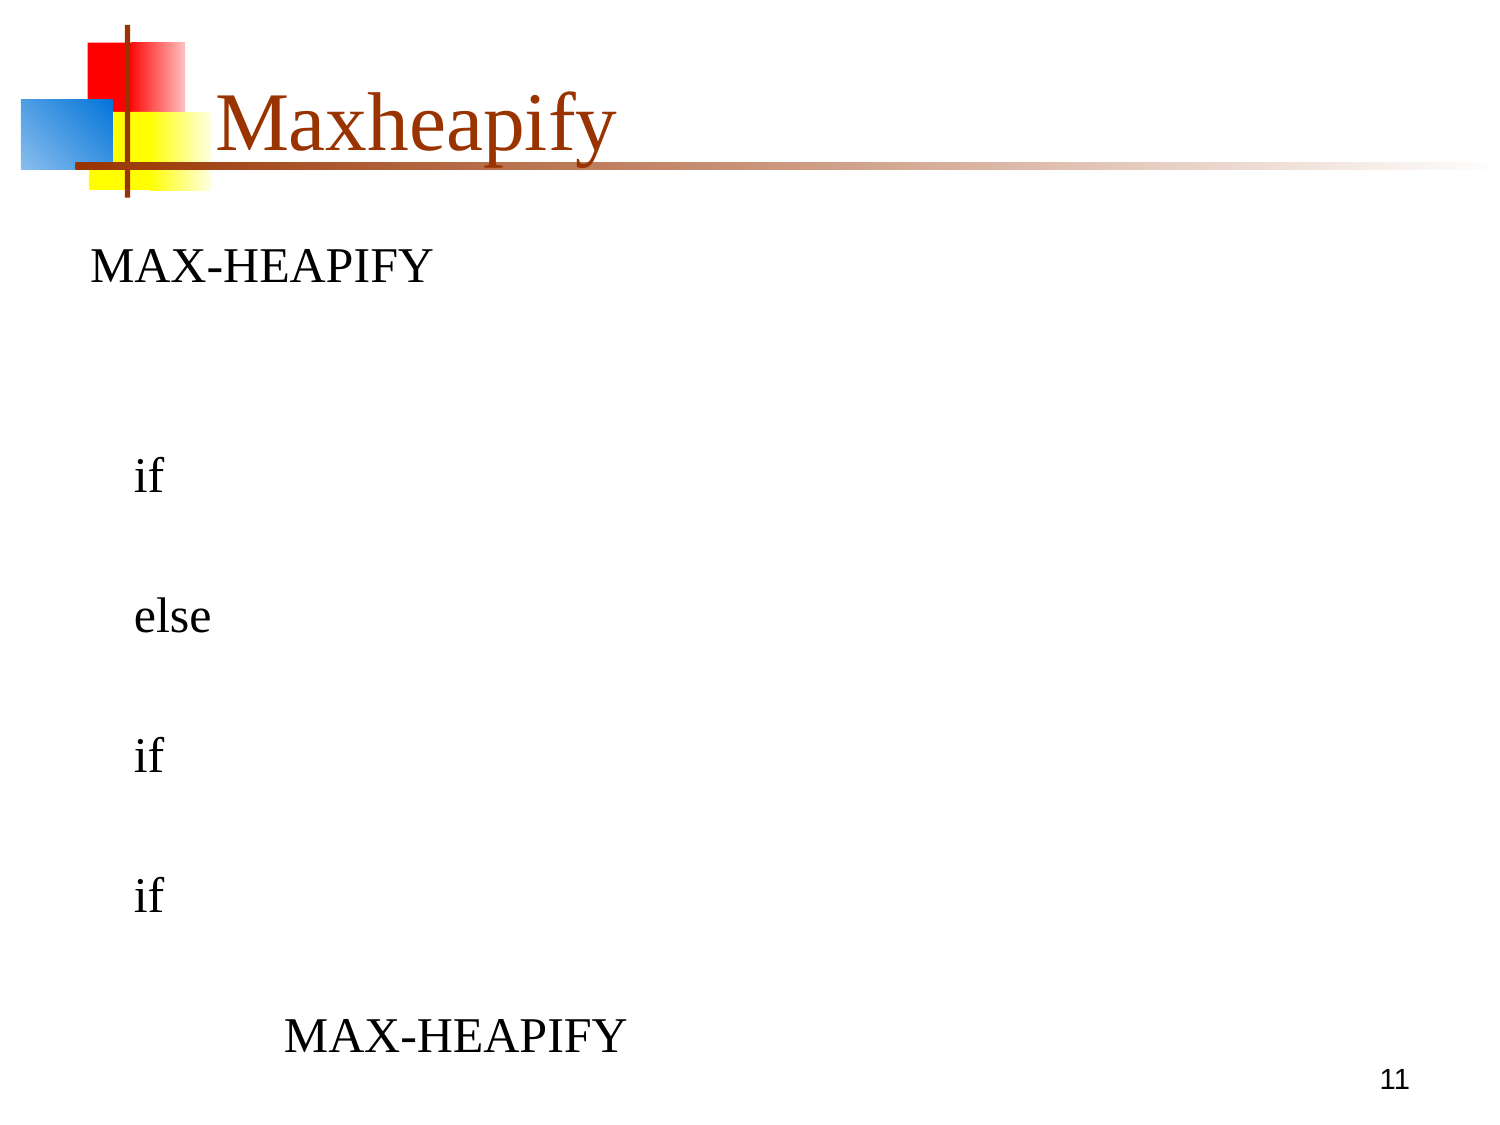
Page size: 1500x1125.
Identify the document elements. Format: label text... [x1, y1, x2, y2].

title Maxheapify [200, 37, 1479, 175]
slide_number 11 [1074, 1049, 1425, 1103]
